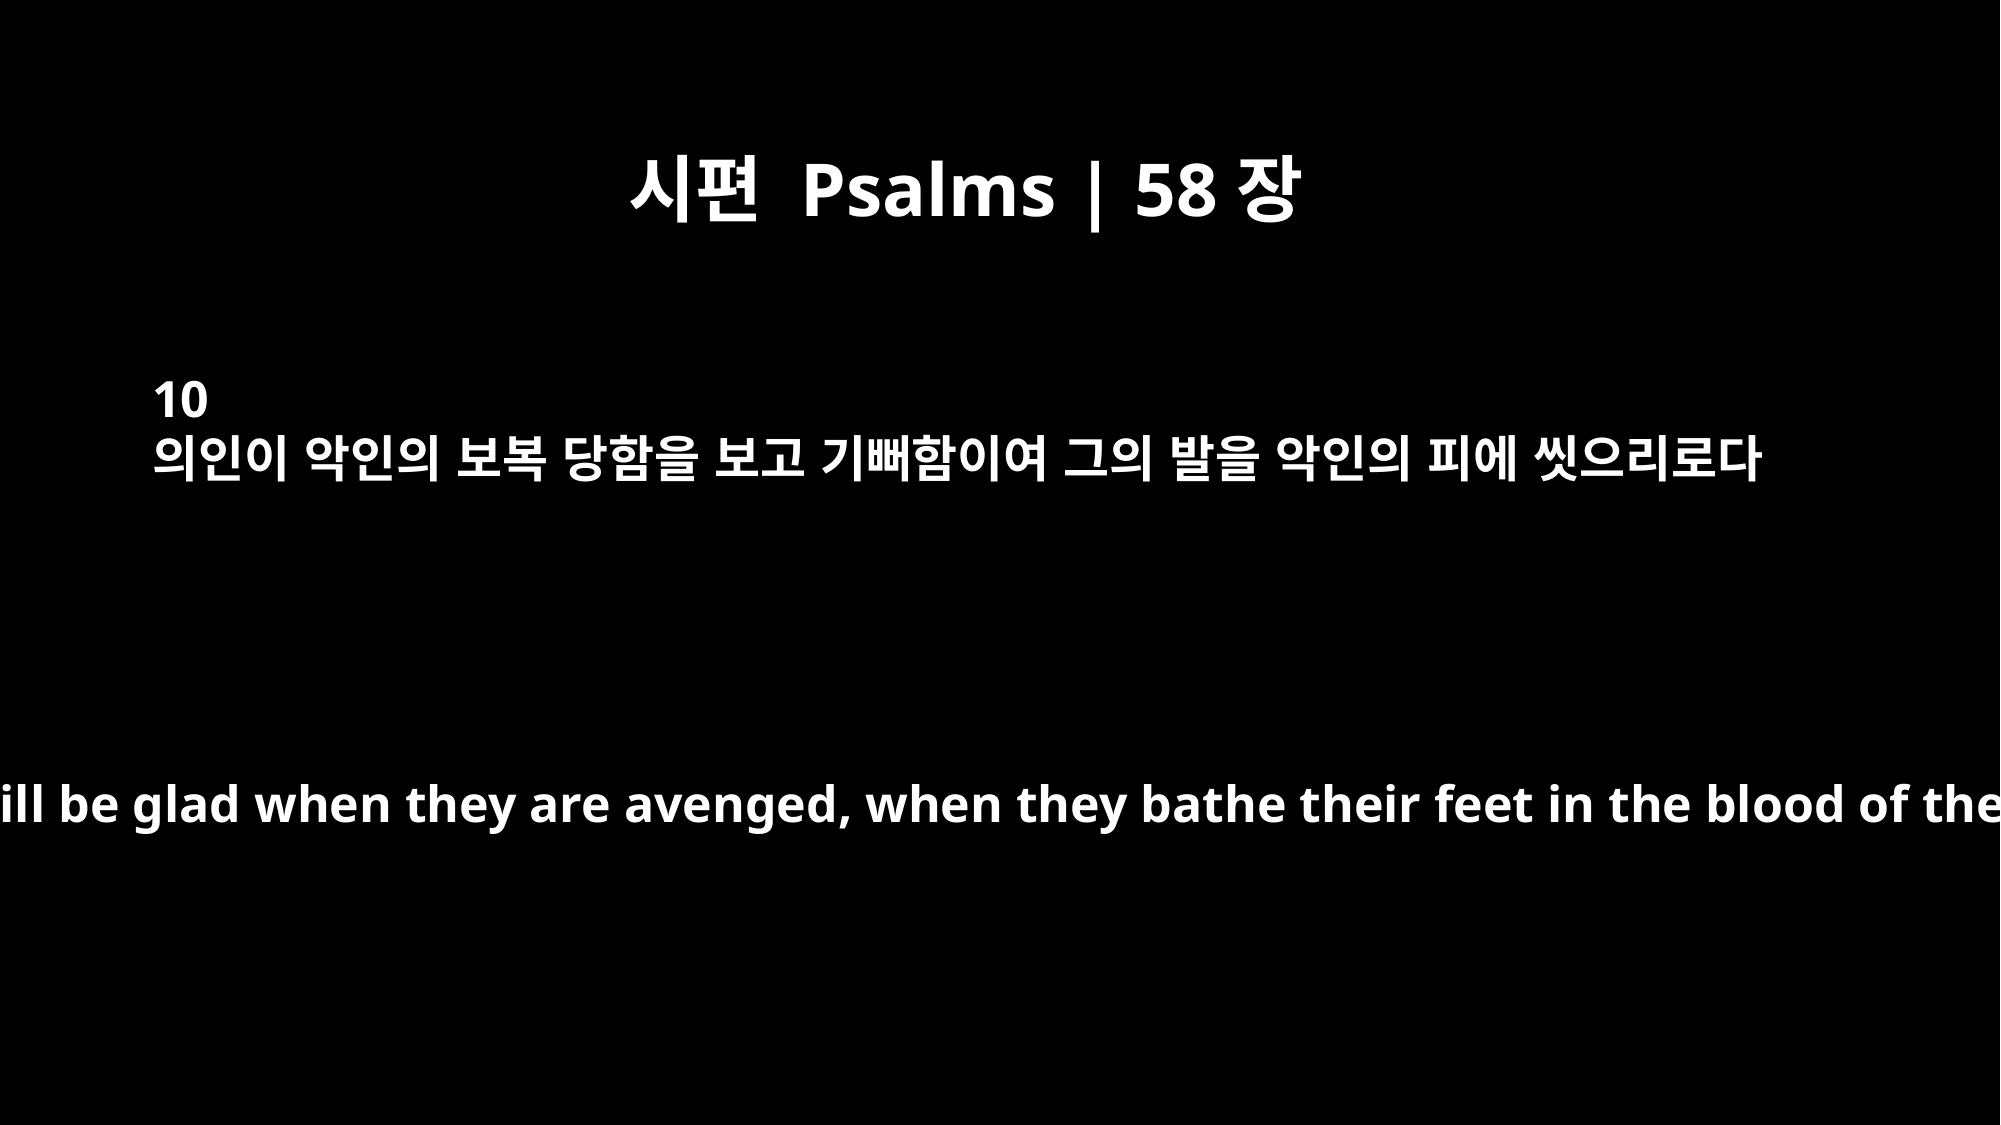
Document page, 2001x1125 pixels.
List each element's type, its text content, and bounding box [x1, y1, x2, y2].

text_box The righteous will be glad when they are avenged, when they bathe their feet in the blood of the wicked. [0, 764, 2000, 840]
text_box 시편 Psalms | 58장 [613, 136, 1319, 239]
text_box 10 의인이 악인의 보복 당함을 보고 기뻐함이여 그의 발을 악인의 피에 씻으리로다 [137, 359, 1780, 495]
